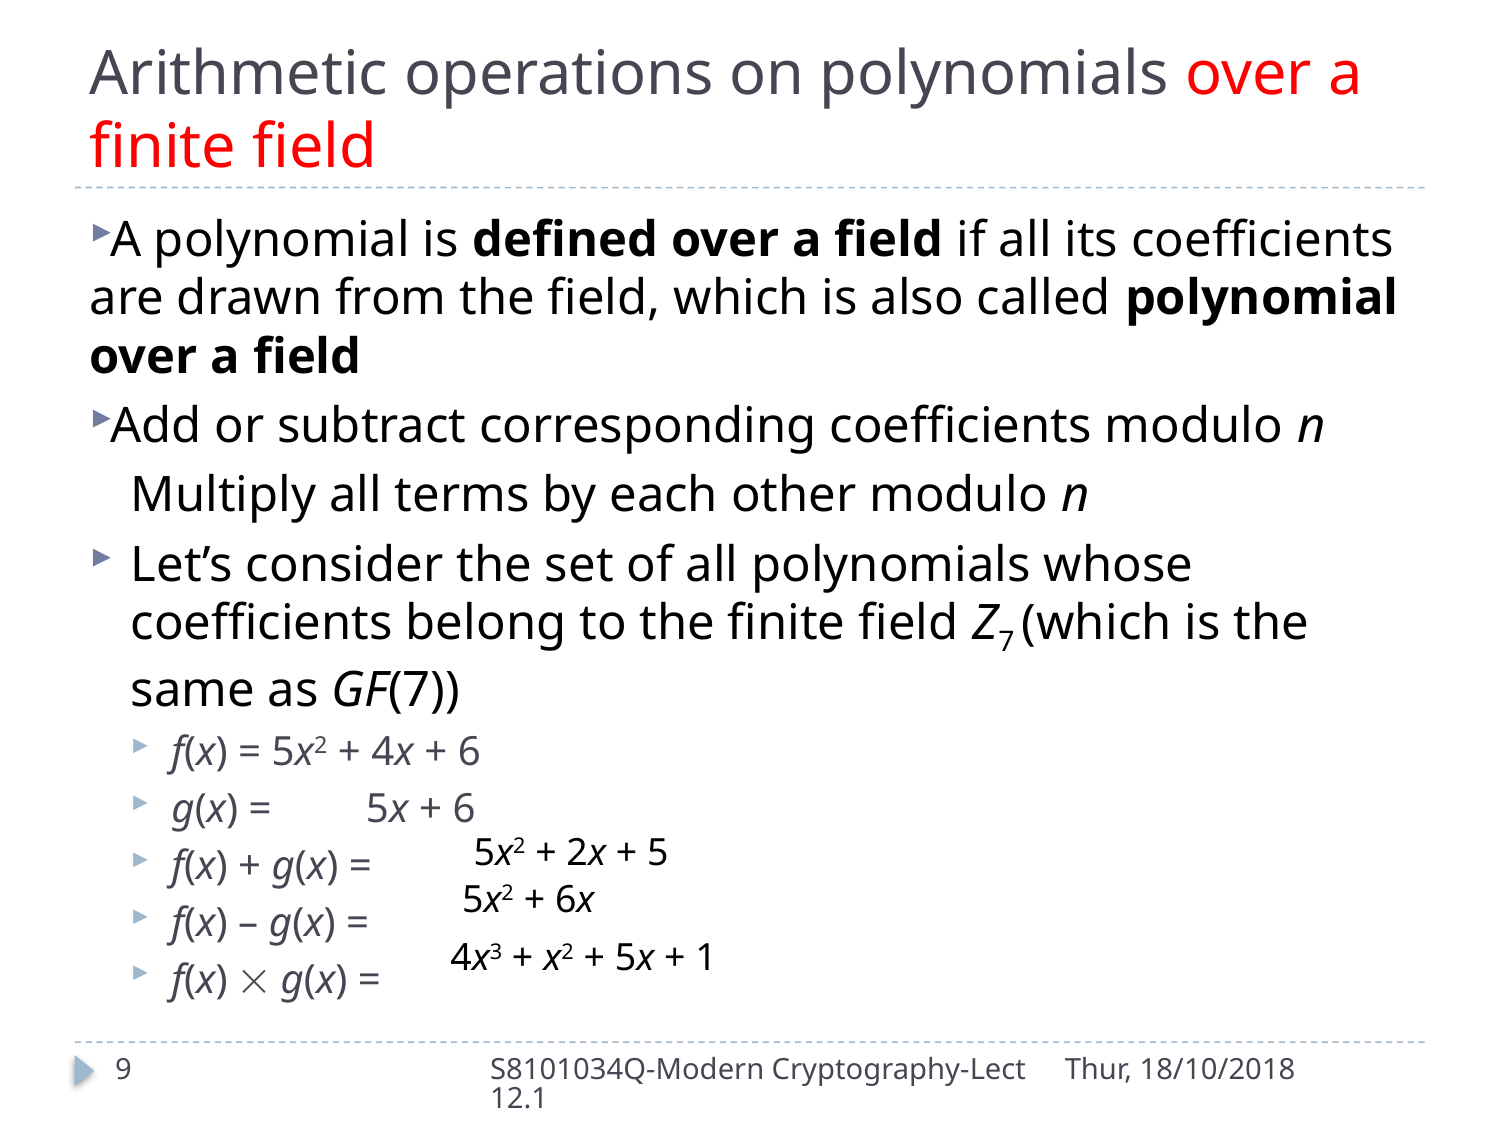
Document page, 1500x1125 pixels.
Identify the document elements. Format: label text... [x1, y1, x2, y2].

list A polynomial is defined over a field if all its coefficients are drawn from the field, which is also called polynomial over a field Add or subtract corresponding coefficients modulo n Multiply all terms by each other modulo n Let’s consider the set of all polynomials whose coefficients belong to the finite field Z7 (which is the same as GF(7)) f(x) = 5x2 + 4x + 6 g(x) = 5x + 6 f(x) + g(x) = f(x) – g(x) = f(x)  g(x) = [75, 200, 1425, 1010]
slide_number 9 [100, 1042, 426, 1103]
text_box 5x2 + 6x [372, 867, 610, 925]
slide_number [1051, 1042, 1426, 1103]
text_box 4x3 + x2 + 5x + 1 [360, 925, 732, 986]
title Arithmetic operations on polynomials over a finite field [75, 24, 1425, 188]
footer S8101034Q-Modern Cryptography-Lect12.1 [475, 1042, 1051, 1103]
text_box 5x2 + 2x + 5 [383, 820, 684, 880]
